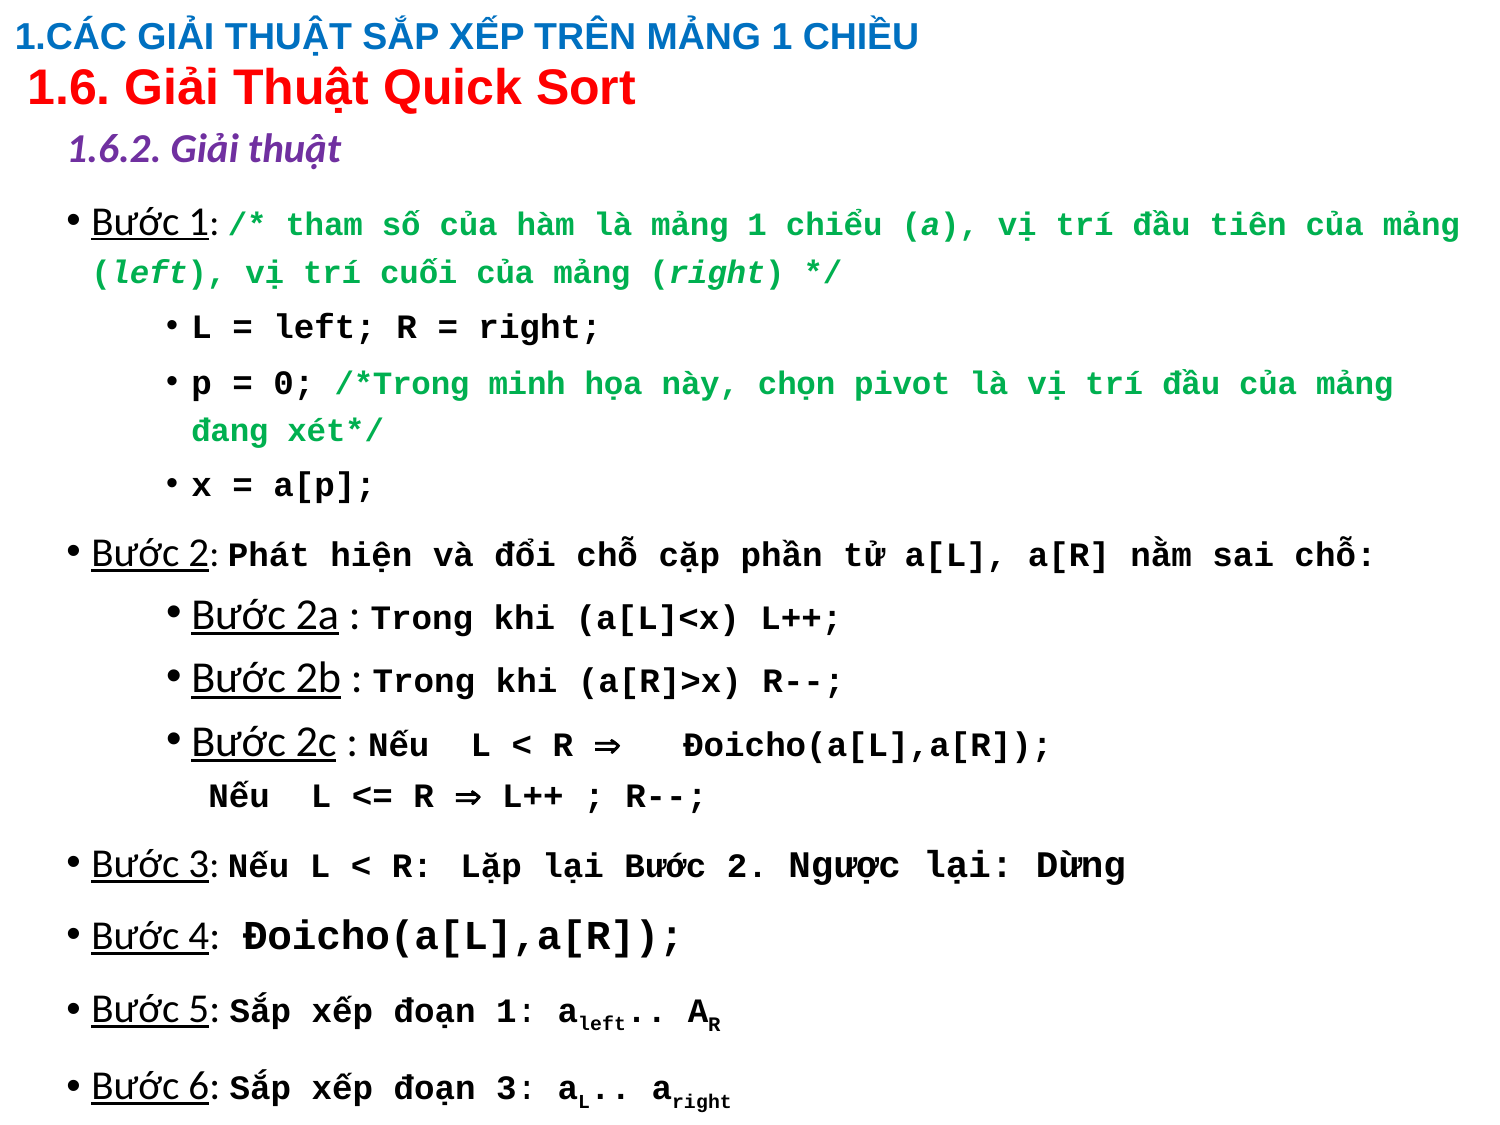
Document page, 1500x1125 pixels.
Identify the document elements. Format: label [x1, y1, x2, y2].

title [12, 43, 1406, 134]
text_box [0, 0, 1394, 75]
list [51, 120, 1500, 1125]
